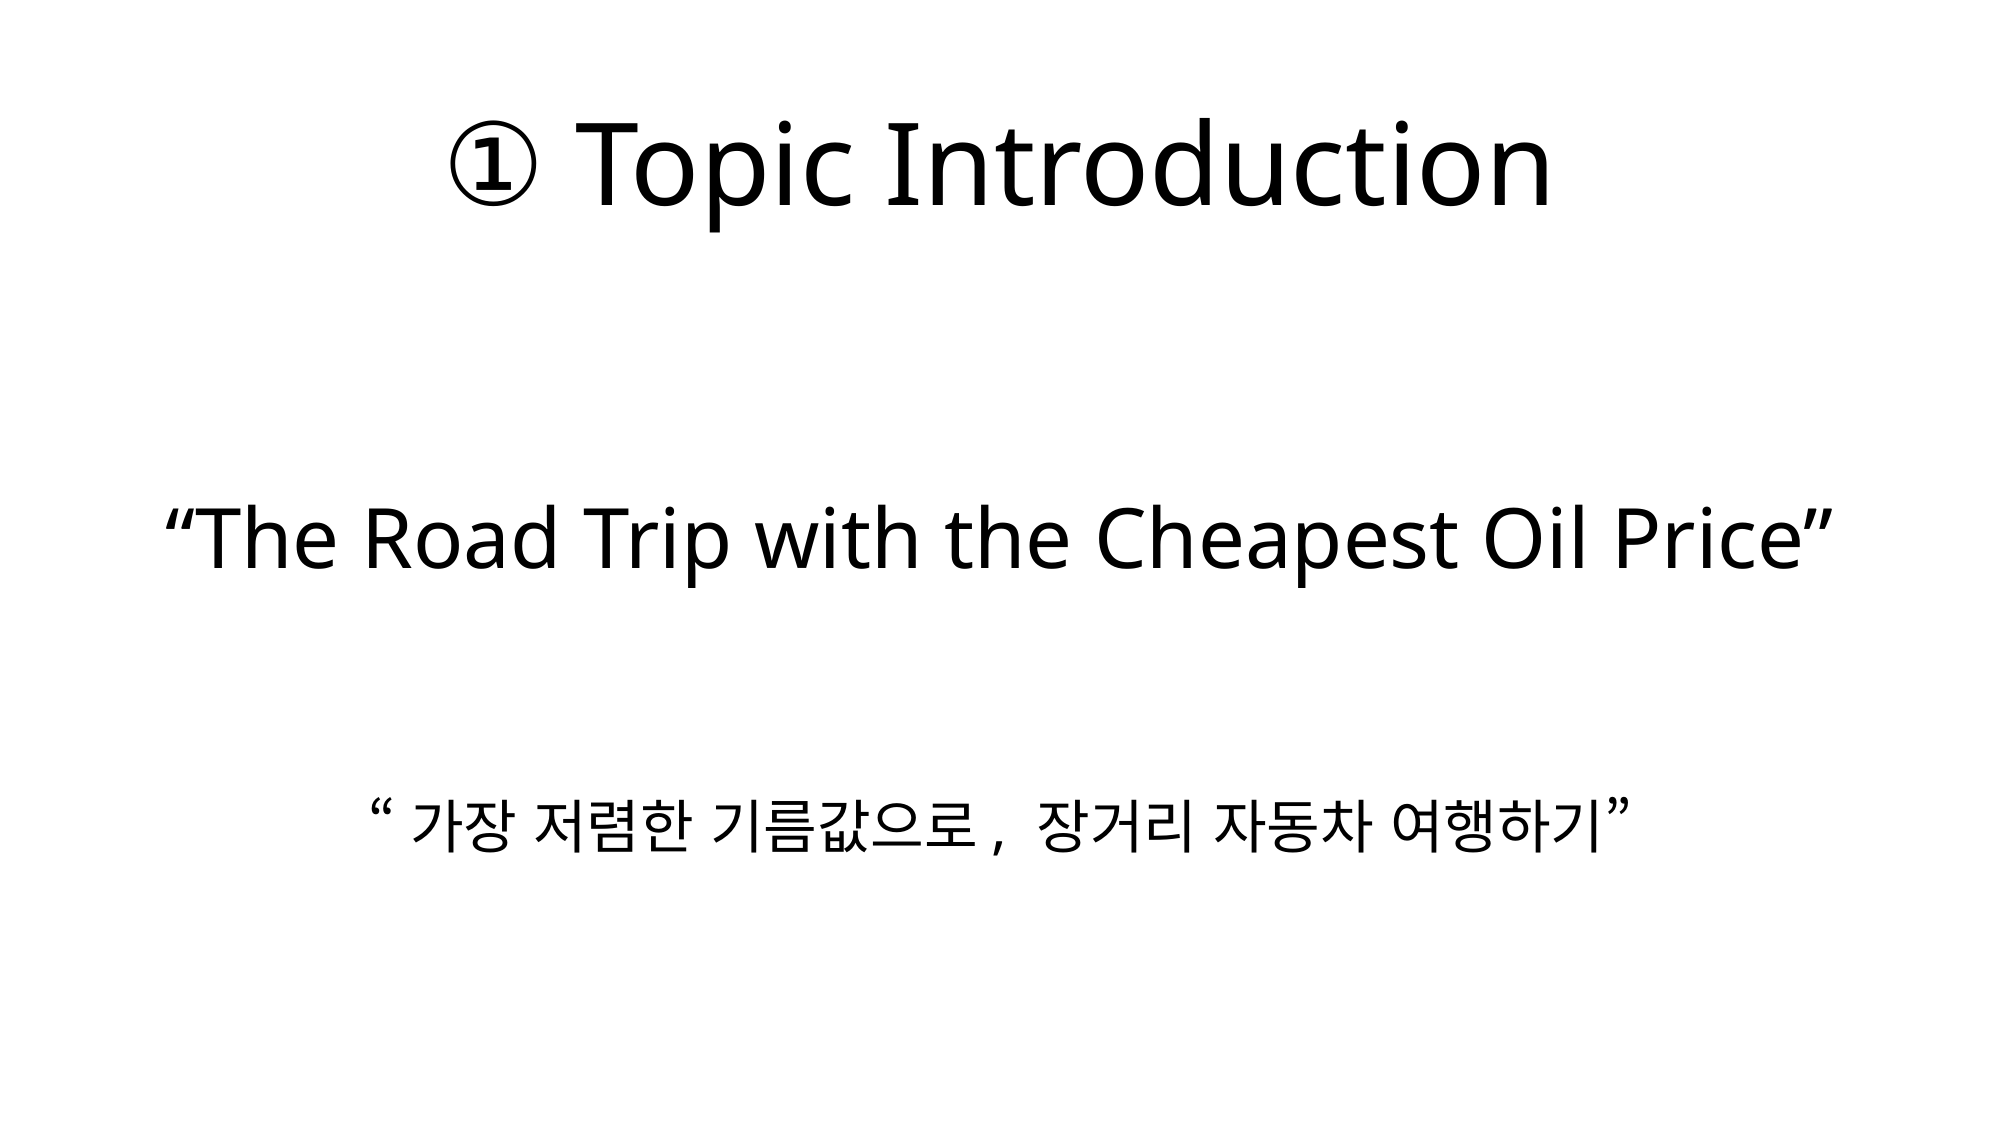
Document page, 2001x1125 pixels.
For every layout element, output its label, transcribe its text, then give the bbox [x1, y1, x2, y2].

title ① Topic Introduction [137, 59, 1863, 278]
list “The Road Trip with the Cheapest Oil Price” “가장 저렴한 기름값으로, 장거리 자동차 여행하기” [137, 302, 1863, 1016]
